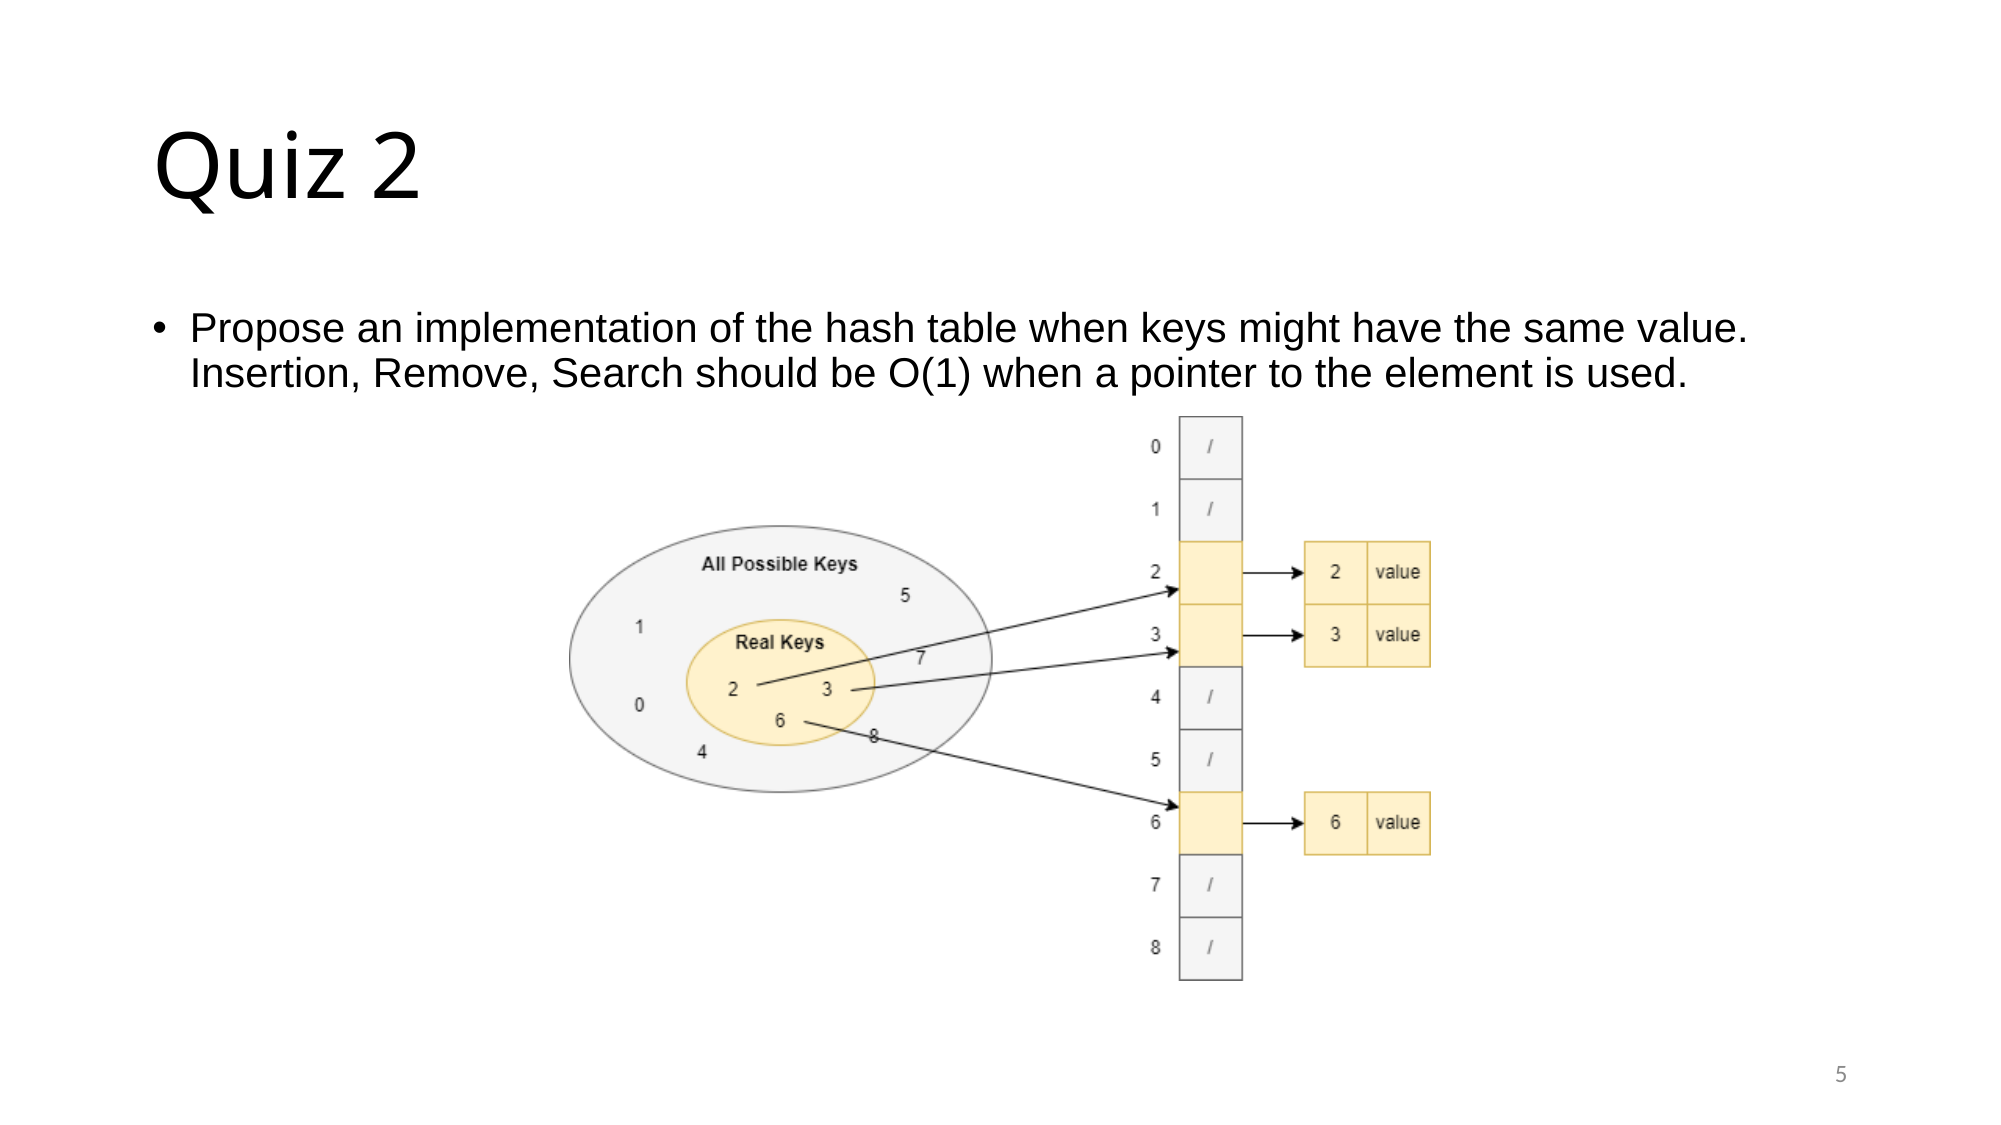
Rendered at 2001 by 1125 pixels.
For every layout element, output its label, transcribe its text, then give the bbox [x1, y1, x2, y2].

list Propose an implementation of the hash table when keys might have the same value. Insertion, Remove, Search should be O(1) when a pointer to the element is used. [137, 299, 1863, 1014]
title Quiz 2 [137, 59, 1863, 278]
picture [569, 416, 1431, 982]
slide_number 5 [1412, 1042, 1863, 1103]
